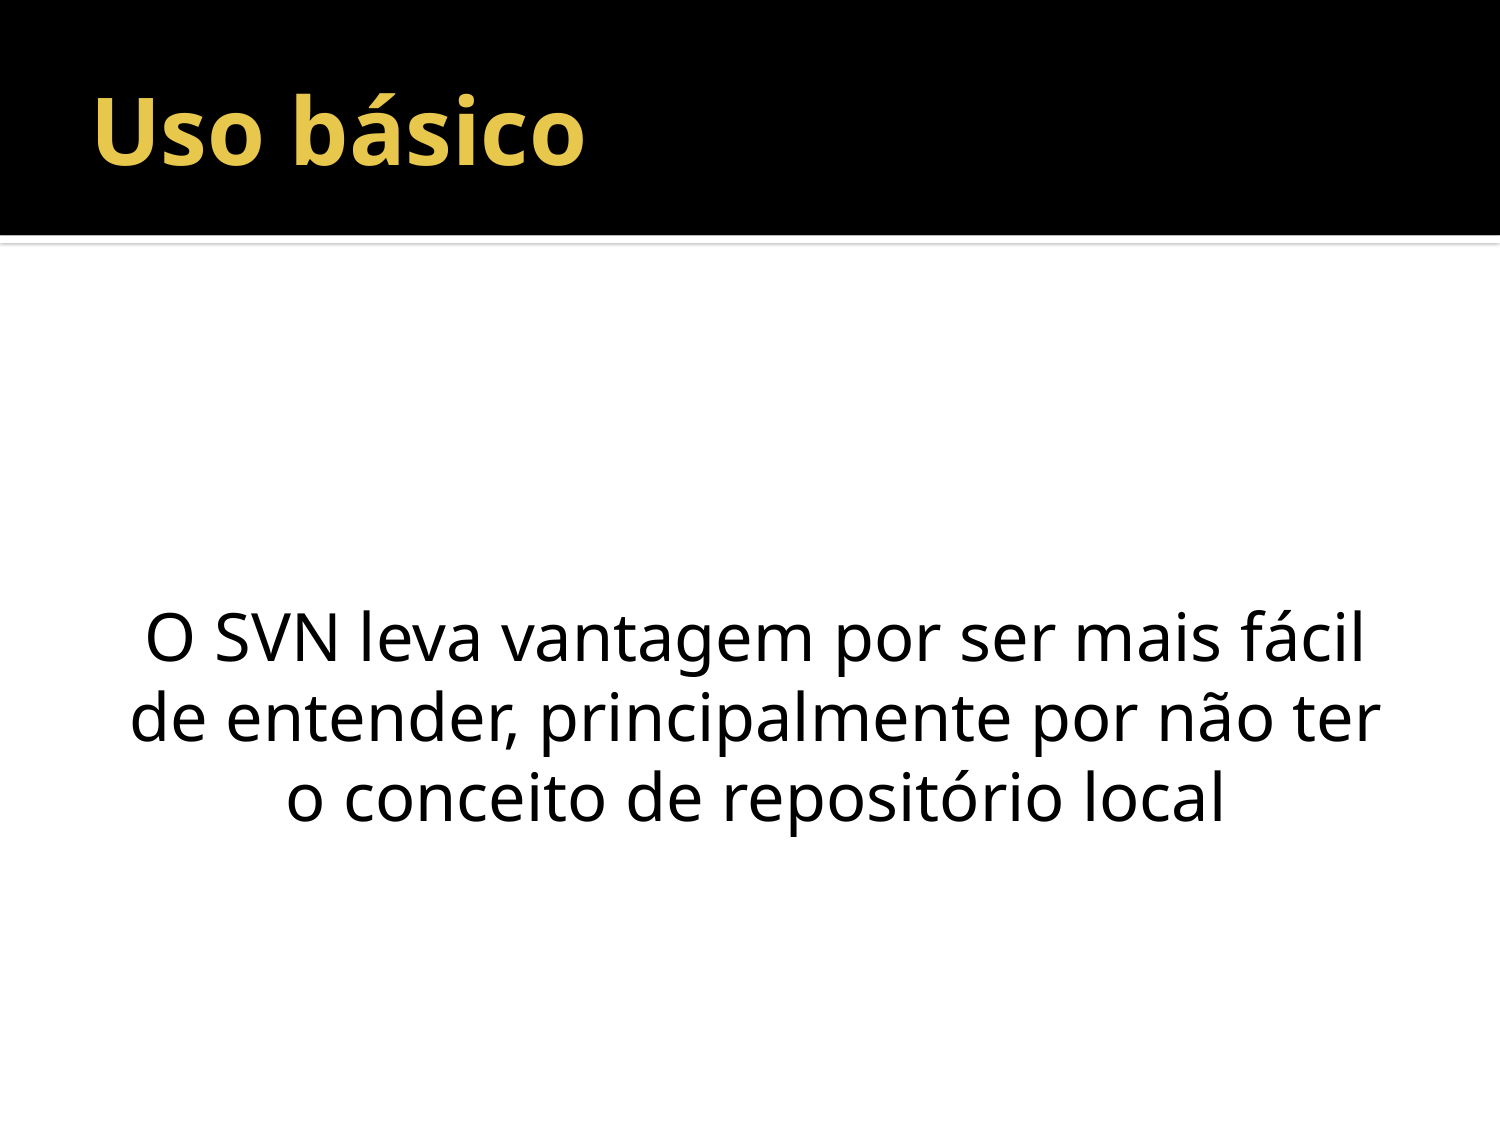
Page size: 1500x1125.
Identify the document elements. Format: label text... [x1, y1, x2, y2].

list O SVN leva vantagem por ser mais fácil de entender, principalmente por não ter o conceito de repositório local [75, 291, 1425, 1050]
title Uso básico [75, 25, 1425, 231]
